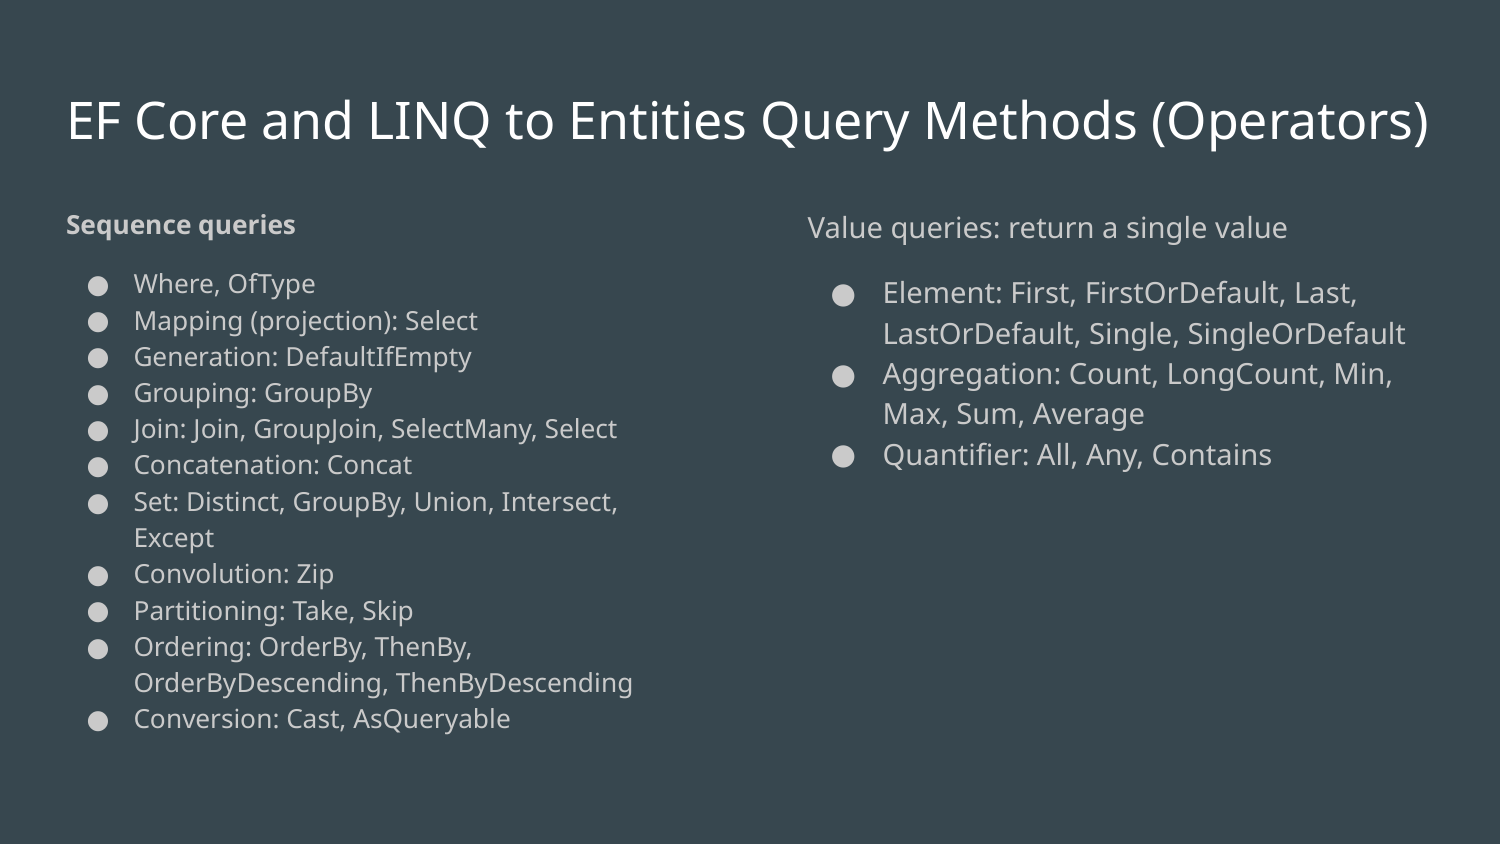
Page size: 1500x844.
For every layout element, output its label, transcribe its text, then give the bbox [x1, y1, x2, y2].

title EF Core and LINQ to Entities Query Methods (Operators) [51, 72, 1449, 167]
list Value queries: return a single value Element: First, FirstOrDefault, Last, LastOrDefault, Single, SingleOrDefault Aggregation: Count, LongCount, Min, Max, Sum, Average Quantifier: All, Any, Contains [792, 189, 1449, 750]
list Sequence queries Where, OfType Mapping (projection): Select Generation: DefaultIfEmpty Grouping: GroupBy Join: Join, GroupJoin, SelectMany, Select Concatenation: Concat Set: Distinct, GroupBy, Union, Intersect, Except Convolution: Zip Partitioning: Take, Skip Ordering: OrderBy, ThenBy, OrderByDescending, ThenByDescending Conversion: Cast, AsQueryable [51, 189, 708, 750]
